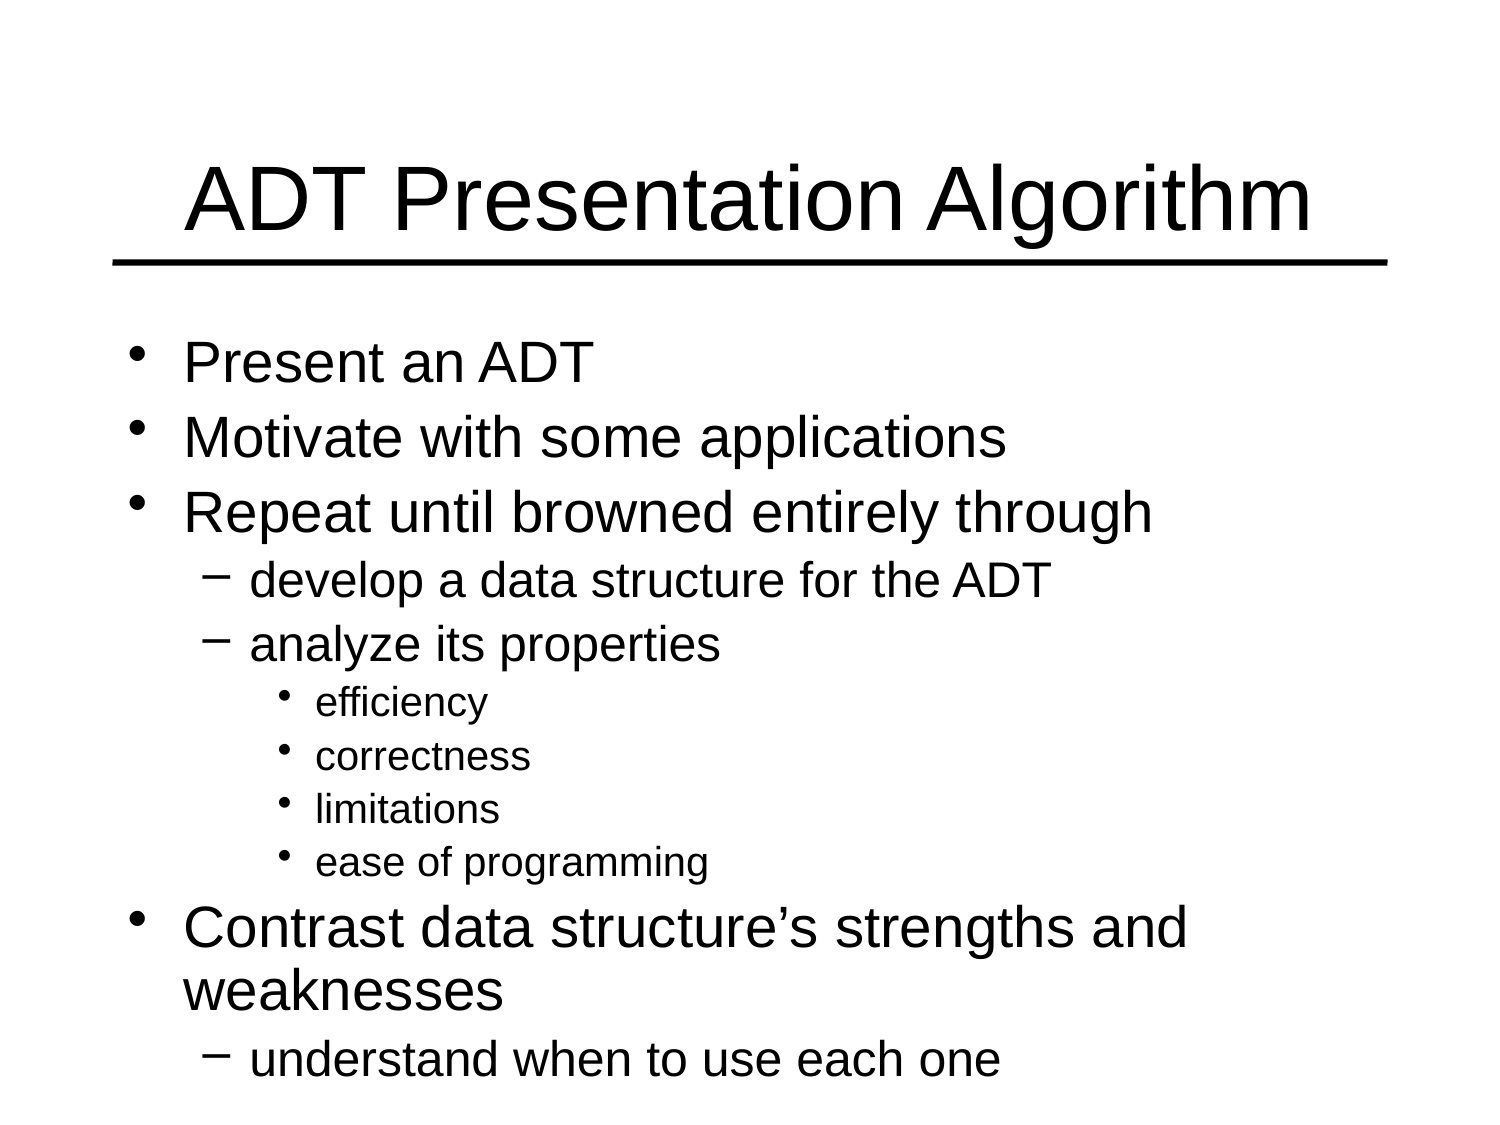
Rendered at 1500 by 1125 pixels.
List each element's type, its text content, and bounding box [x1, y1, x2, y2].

title ADT Presentation Algorithm [112, 99, 1388, 288]
list Present an ADT Motivate with some applications Repeat until browned entirely through develop a data structure for the ADT analyze its properties efficiency correctness limitations ease of programming Contrast data structure’s strengths and weaknesses understand when to use each one [112, 324, 1388, 1000]
